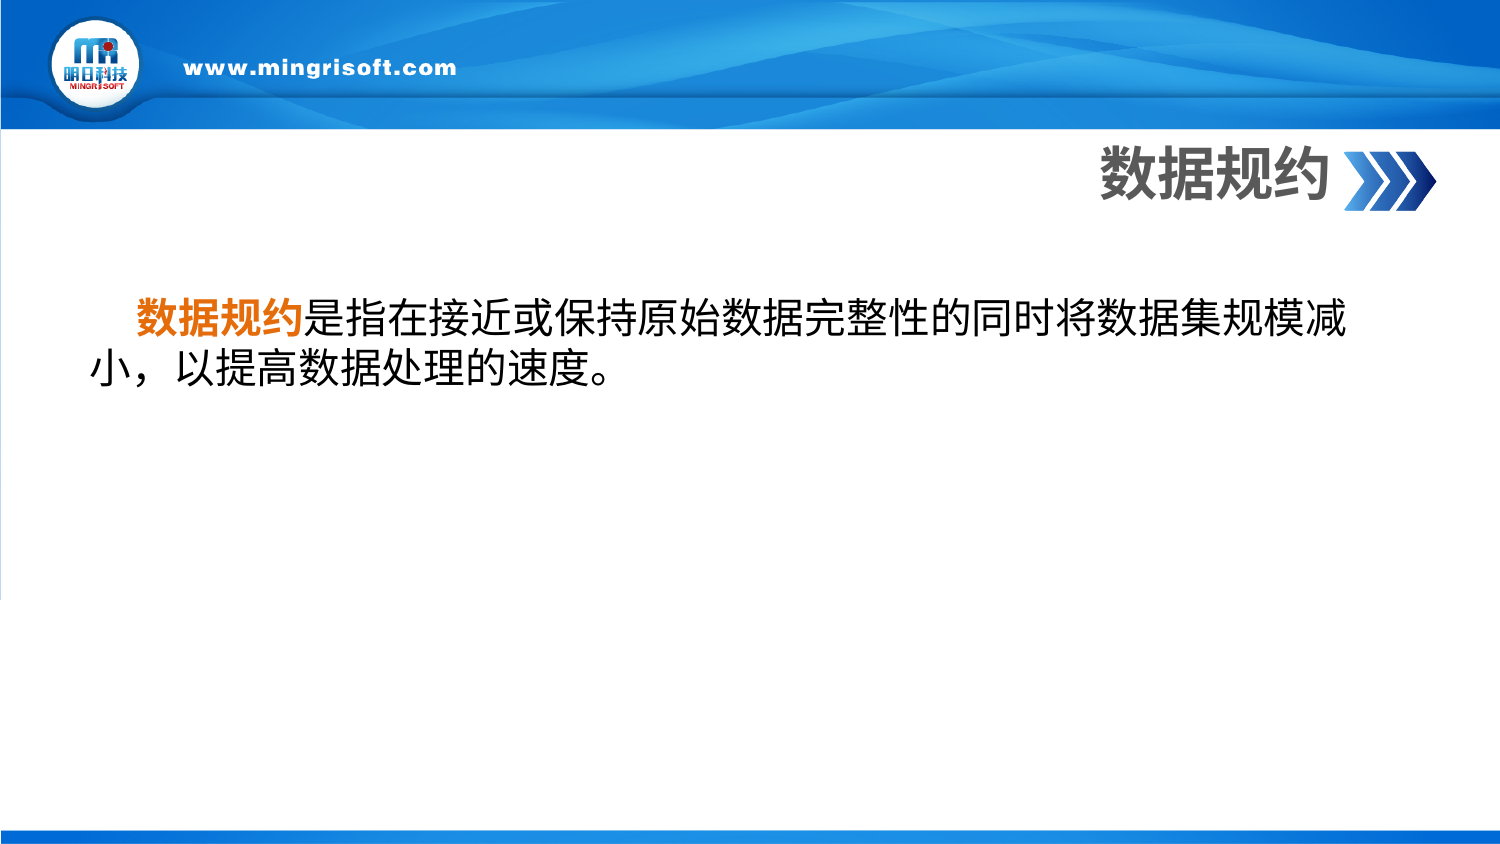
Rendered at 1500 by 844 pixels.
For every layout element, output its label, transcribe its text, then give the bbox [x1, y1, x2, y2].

picture [0, 0, 1500, 844]
text_box 数据规约是指在接近或保持原始数据完整性的同时将数据集规模减小，以提高数据处理的速度。 [75, 284, 1410, 400]
text_box 数据规约 [271, 129, 1347, 224]
